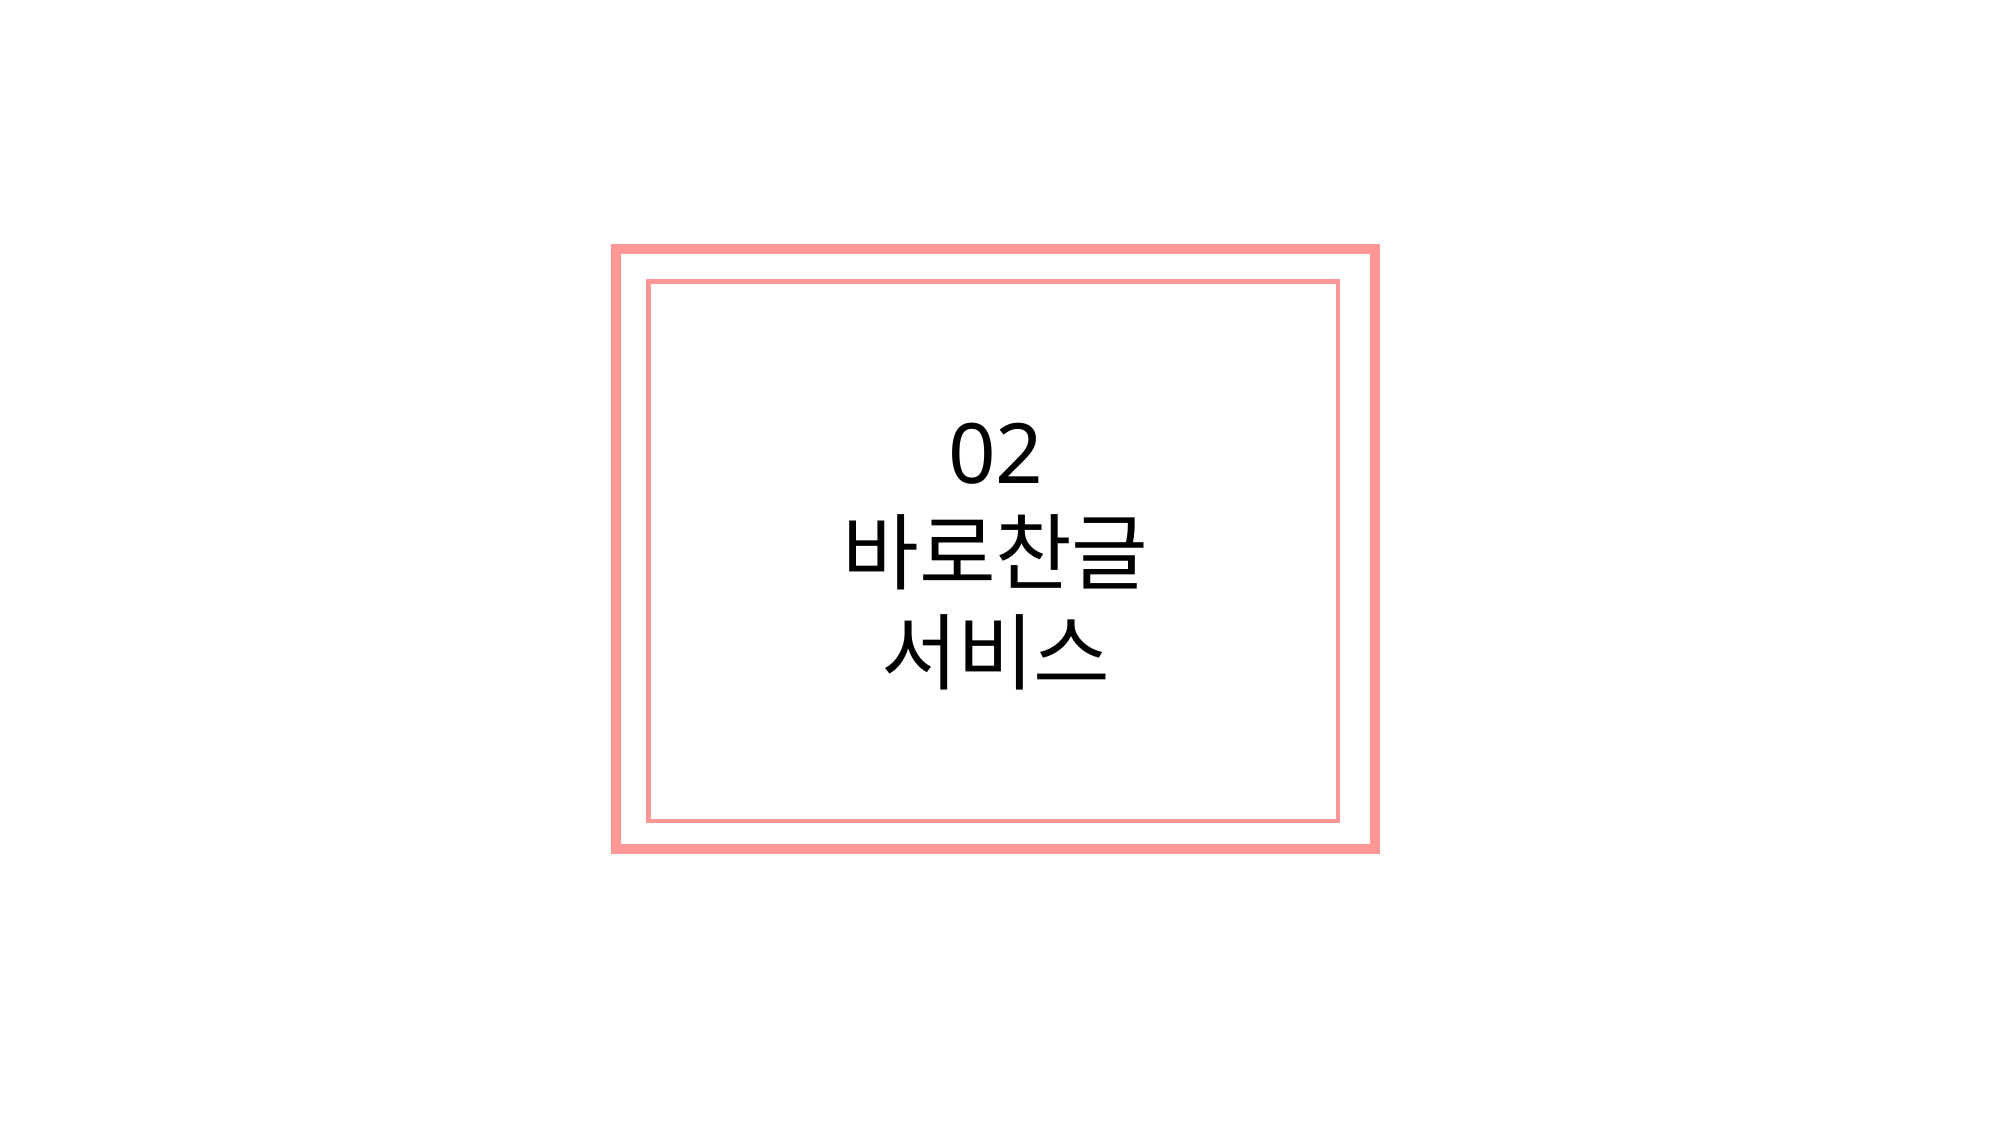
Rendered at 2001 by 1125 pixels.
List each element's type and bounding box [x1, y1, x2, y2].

text_box [615, 248, 1376, 850]
